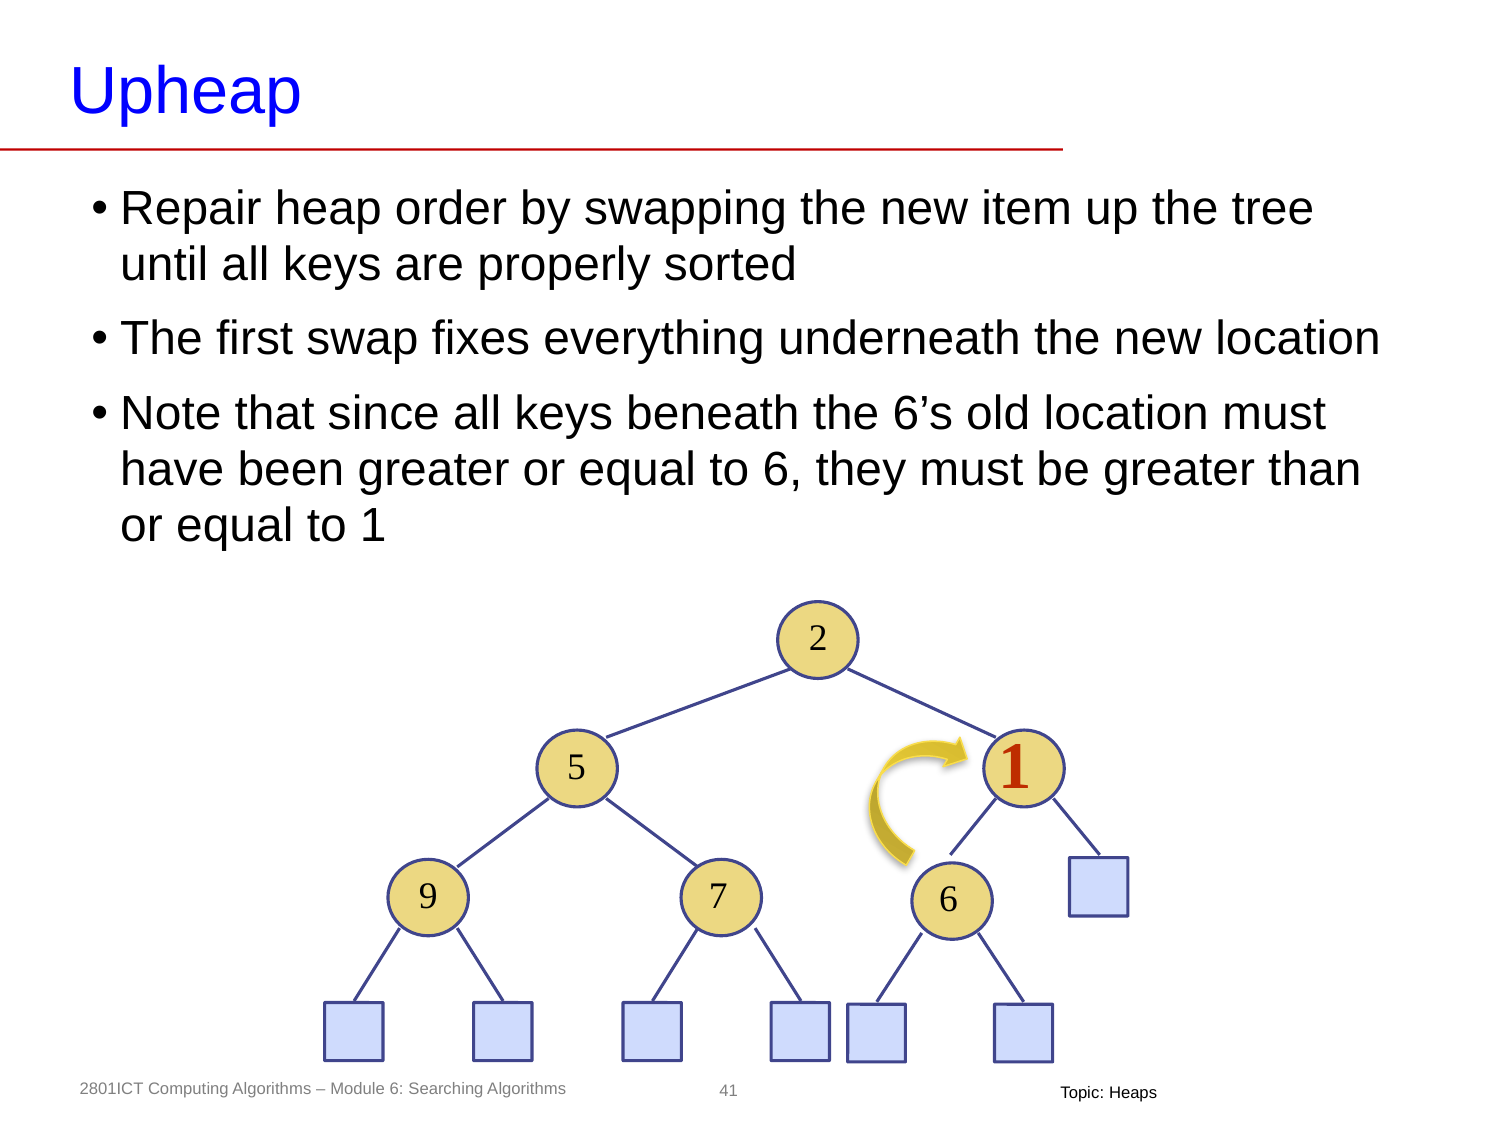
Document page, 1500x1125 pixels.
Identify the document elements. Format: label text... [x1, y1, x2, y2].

list Repair heap order by swapping the new item up the tree until all keys are properly sorted The first swap fixes everything underneath the new location Note that since all keys beneath the 6’s old location must have been greater or equal to 6, they must be greater than or equal to 1 [76, 172, 1428, 602]
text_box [324, 598, 1330, 1124]
title Upheap [57, 41, 1173, 133]
